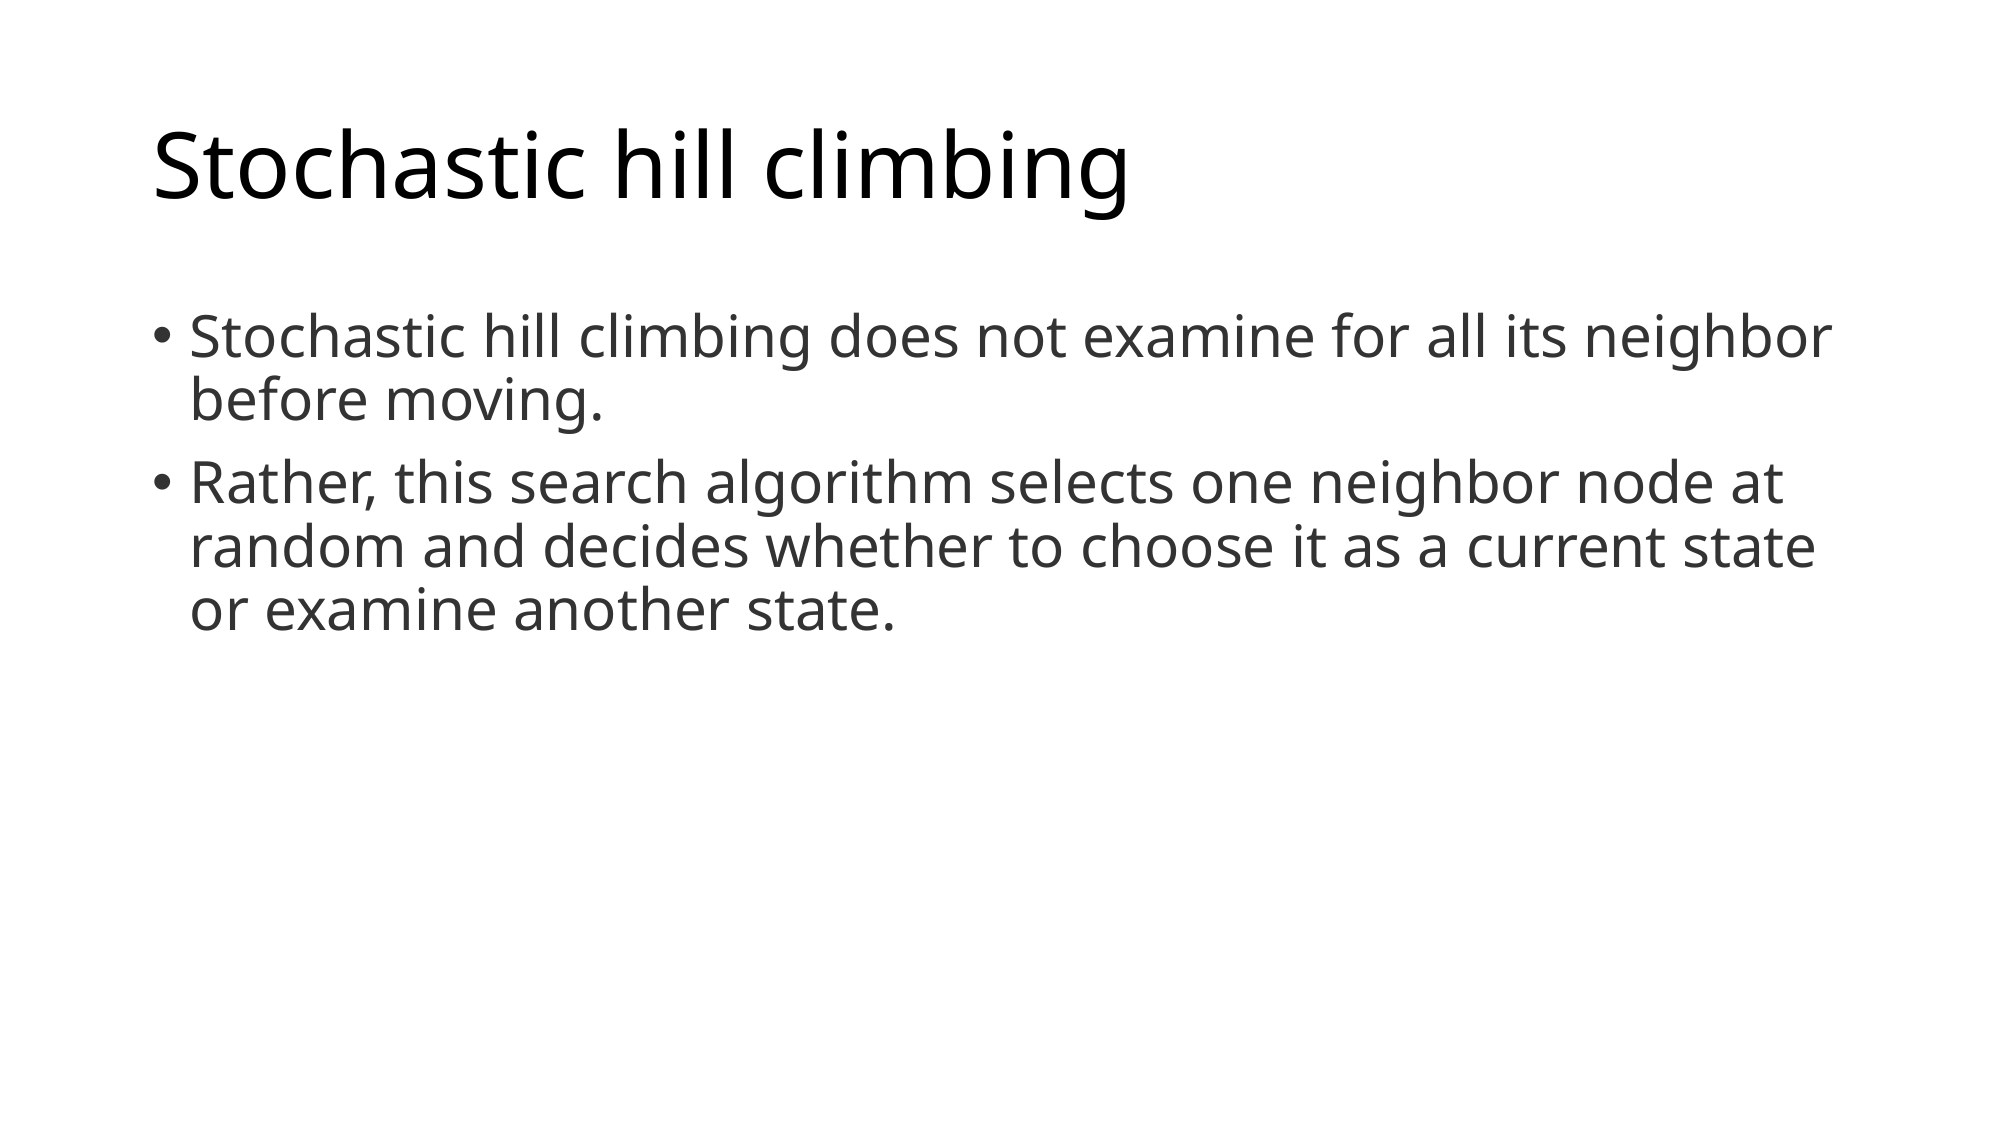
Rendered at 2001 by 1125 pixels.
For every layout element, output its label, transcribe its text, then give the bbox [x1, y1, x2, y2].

title Stochastic hill climbing [137, 59, 1863, 278]
list Stochastic hill climbing does not examine for all its neighbor before moving. Rather, this search algorithm selects one neighbor node at random and decides whether to choose it as a current state or examine another state. [137, 299, 1863, 1014]
